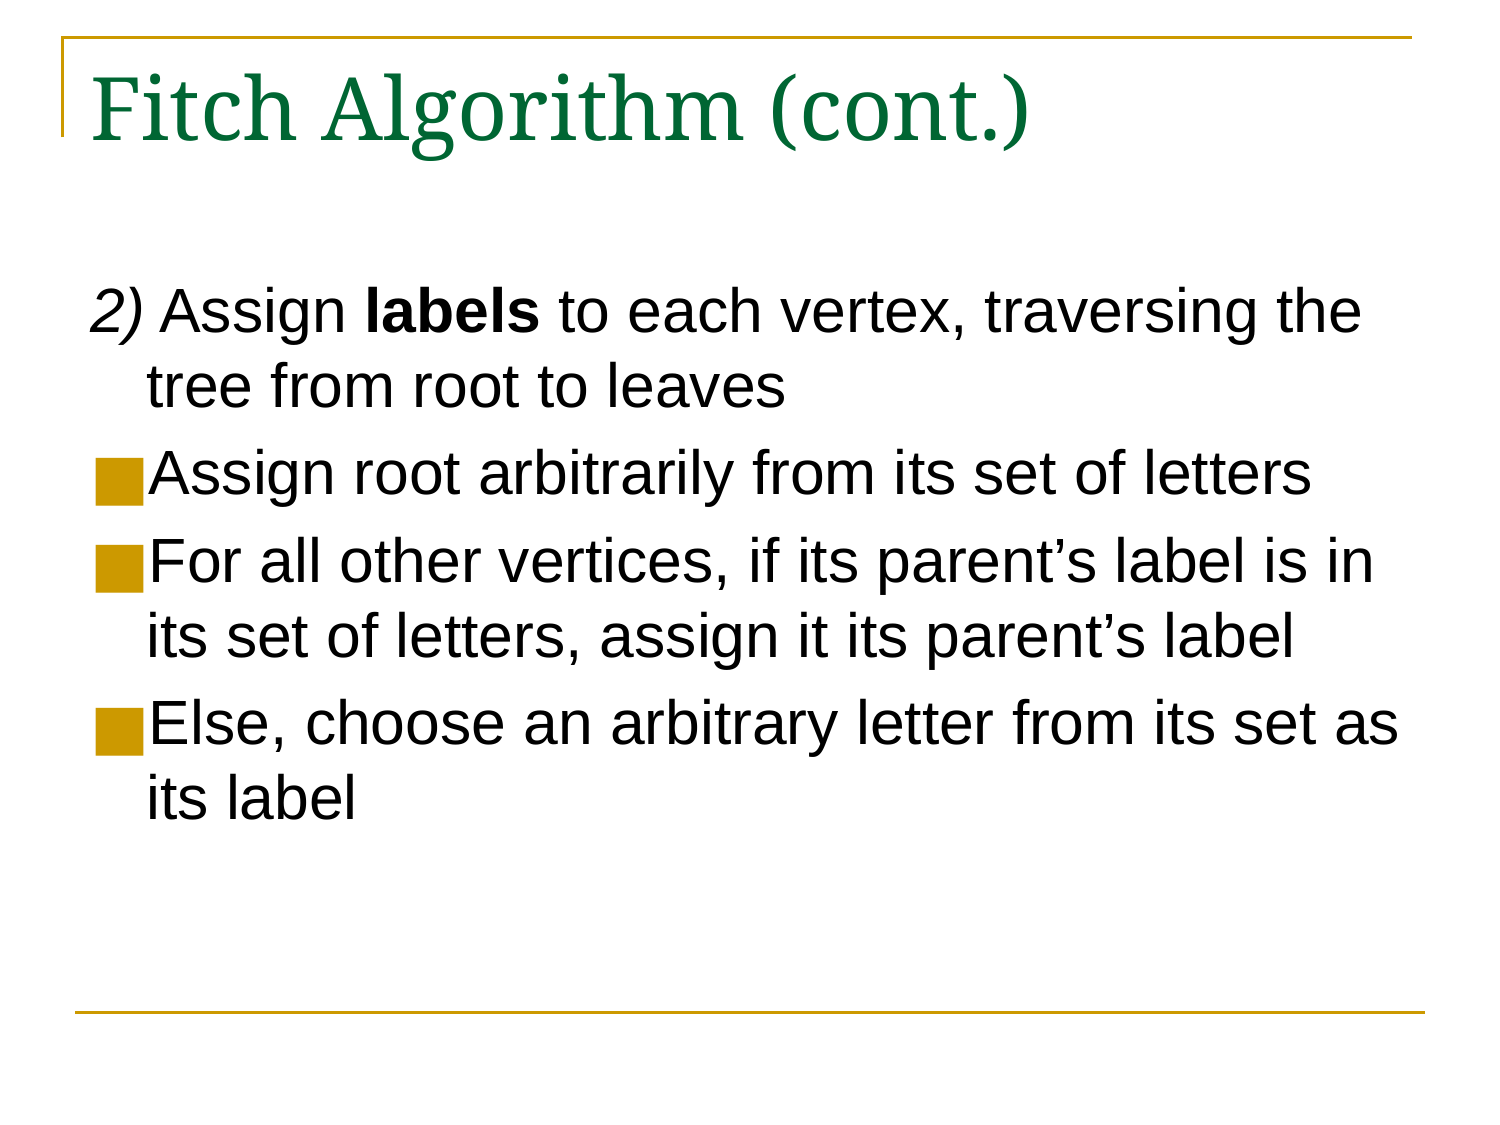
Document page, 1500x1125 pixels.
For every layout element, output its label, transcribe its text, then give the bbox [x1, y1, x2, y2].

title Fitch Algorithm (cont.) [75, 45, 1425, 233]
list 2) Assign labels to each vertex, traversing the tree from root to leaves Assign root arbitrarily from its set of letters For all other vertices, if its parent’s label is in its set of letters, assign it its parent’s label Else, choose an arbitrary letter from its set as its label [75, 262, 1425, 1006]
